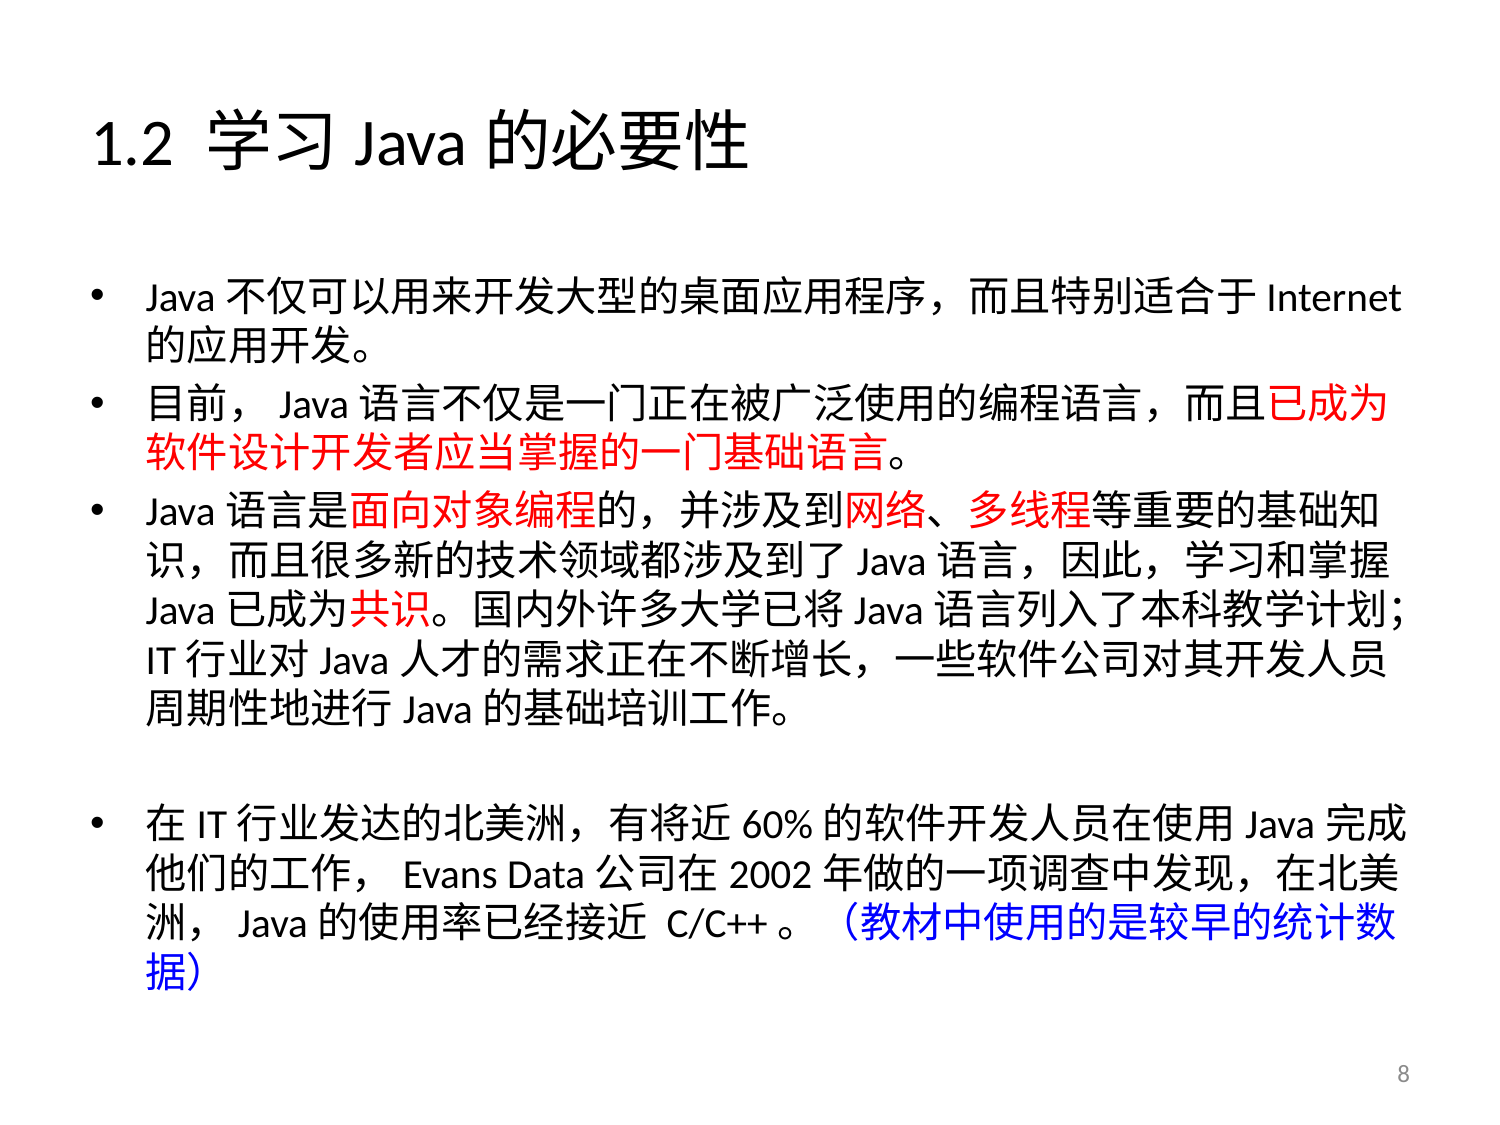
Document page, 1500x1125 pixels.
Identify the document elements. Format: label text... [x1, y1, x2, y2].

slide_number 8 [1074, 1042, 1425, 1103]
title 1.2 学习Java的必要性 [75, 45, 1425, 233]
list Java不仅可以用来开发大型的桌面应用程序，而且特别适合于Internet的应用开发。 目前，Java语言不仅是一门正在被广泛使用的编程语言，而且已成为软件设计开发者应当掌握的一门基础语言。 Java语言是面向对象编程的，并涉及到网络、多线程等重要的基础知识，而且很多新的技术领域都涉及到了Java语言，因此，学习和掌握Java已成为共识。国内外许多大学已将Java语言列入了本科教学计划；IT行业对Java人才的需求正在不断增长，一些软件公司对其开发人员周期性地进行Java的基础培训工作。 在IT行业发达的北美洲，有将近60%的软件开发人员在使用Java完成他们的工作，Evans Data公司在2002年做的一项调查中发现，在北美洲，Java的使用率已经接近 C/C++。（教材中使用的是较早的统计数据） [75, 262, 1425, 1005]
